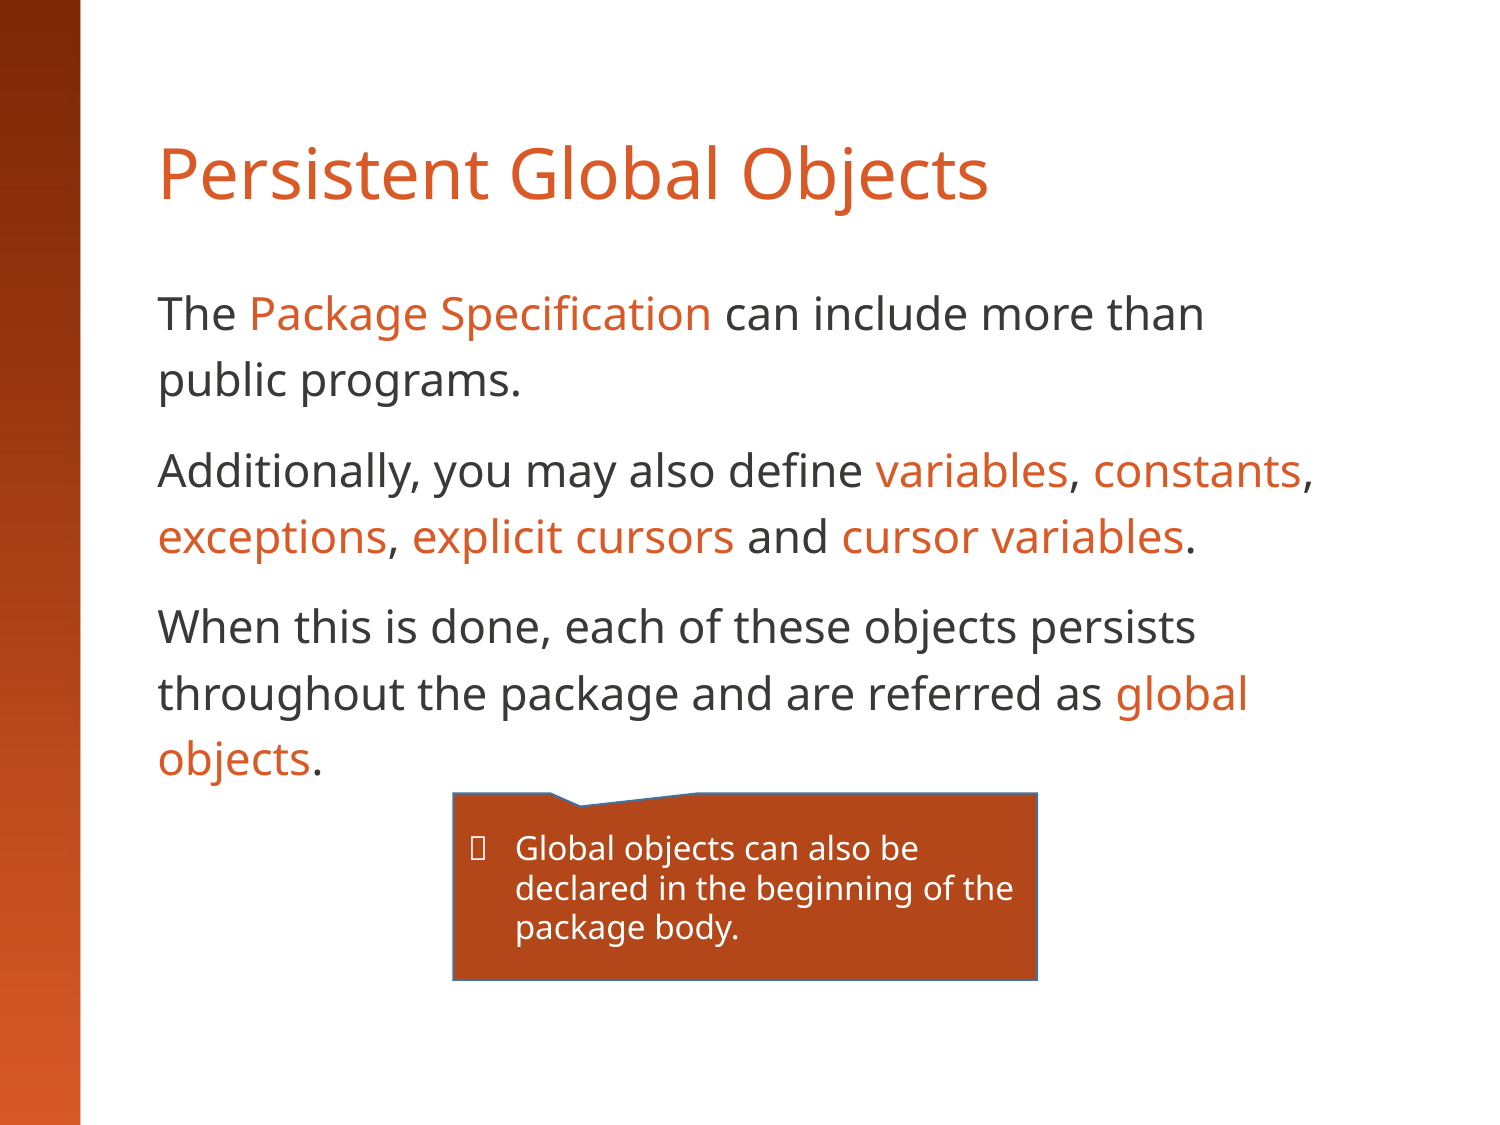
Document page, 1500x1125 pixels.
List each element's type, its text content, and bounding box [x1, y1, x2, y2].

text_box  Global objects can also be declared in the beginning of the package body. [452, 792, 1039, 981]
picture [0, 0, 1500, 1125]
list The Package Specification can include more than public programs. Additionally, you may also define variables, constants, exceptions, explicit cursors and cursor variables. When this is done, each of these objects persists throughout the package and are referred as global objects. [142, 266, 1349, 980]
title Persistent Global Objects [142, 118, 1349, 223]
